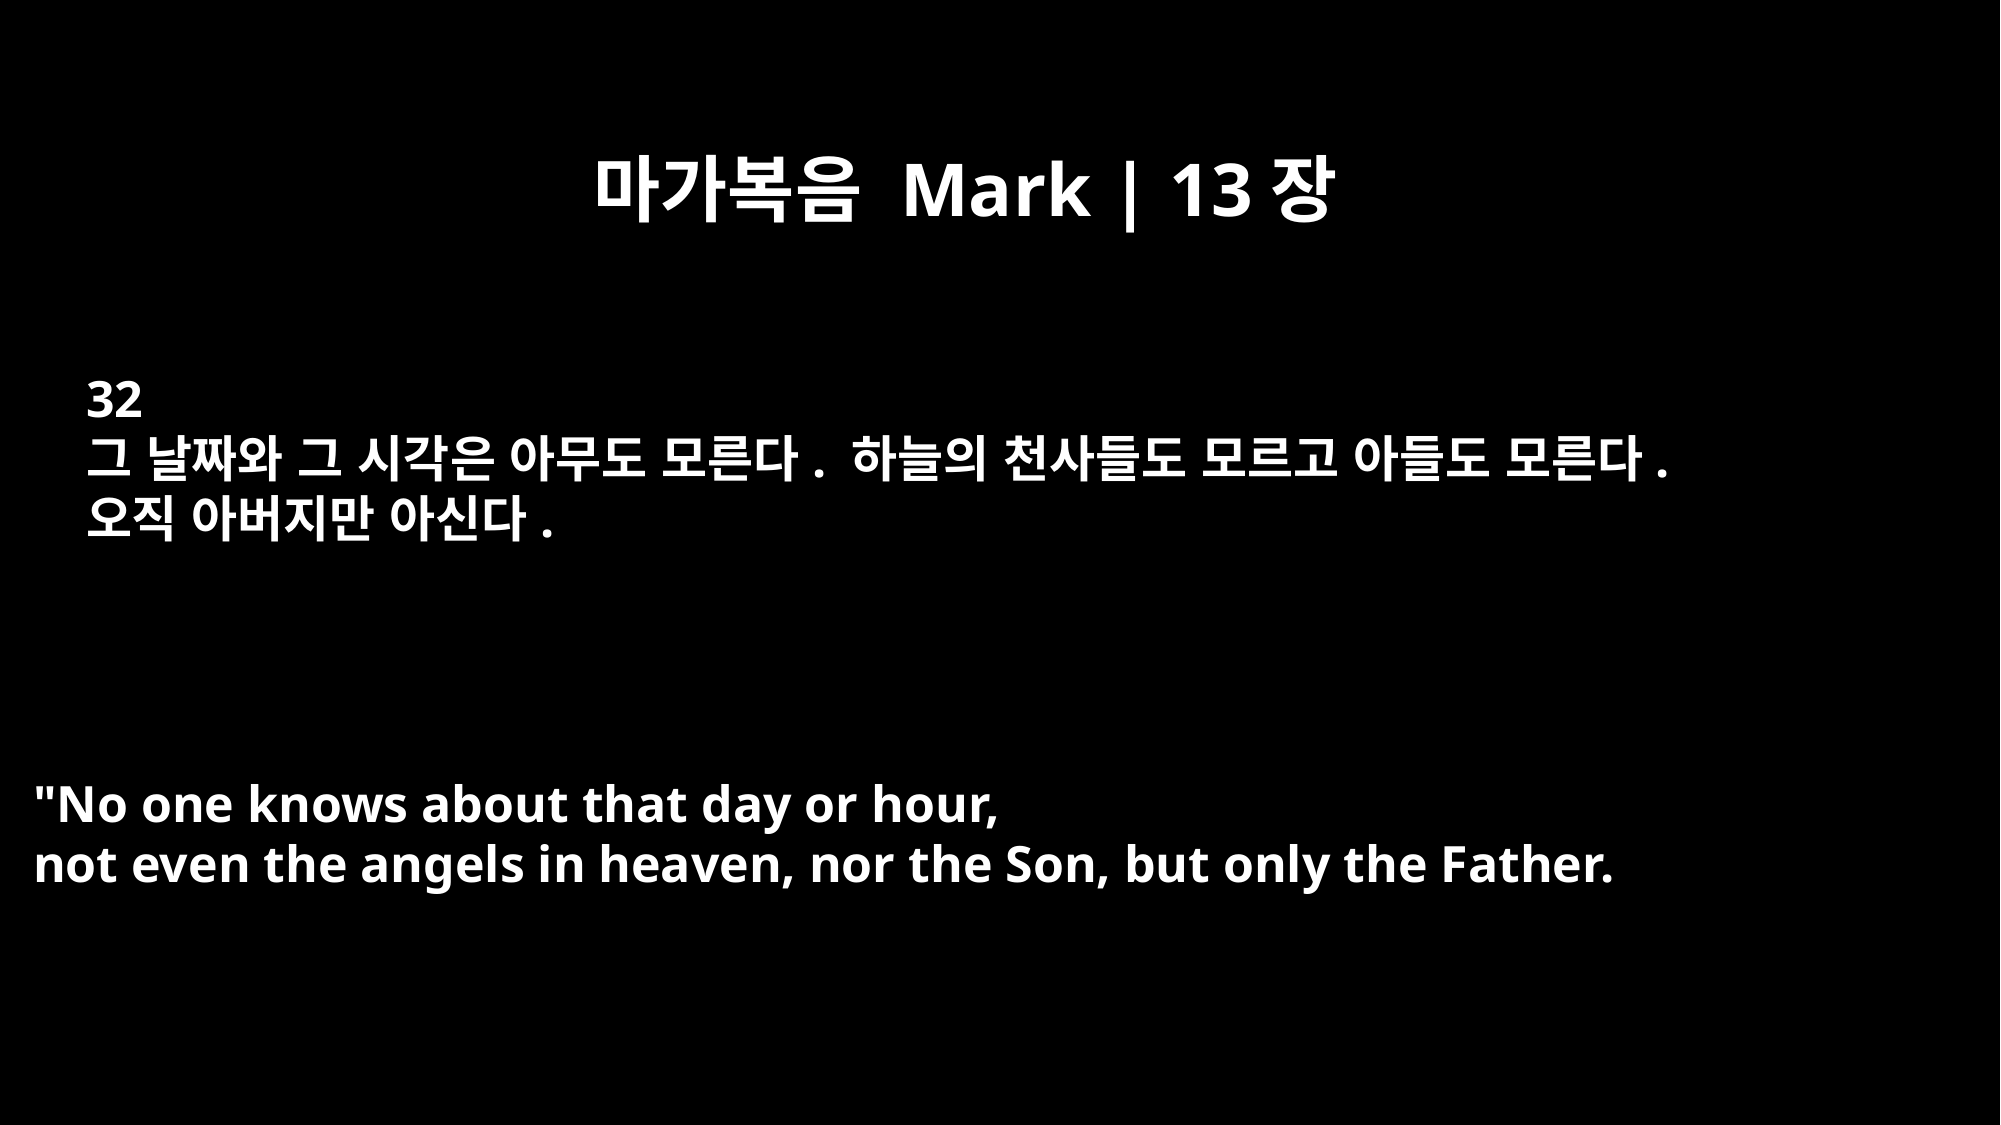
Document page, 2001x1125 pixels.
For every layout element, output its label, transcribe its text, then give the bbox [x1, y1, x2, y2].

text_box 마가복음 Mark | 13장 [578, 136, 1354, 239]
text_box 32 그 날짜와 그 시각은 아무도 모른다. 하늘의 천사들도 모르고 아들도 모른다. 오직 아버지만 아신다. [71, 359, 1698, 555]
text_box "No one knows about that day or hour, not even the angels in heaven, nor the Son, but only the Father. [18, 764, 1630, 900]
